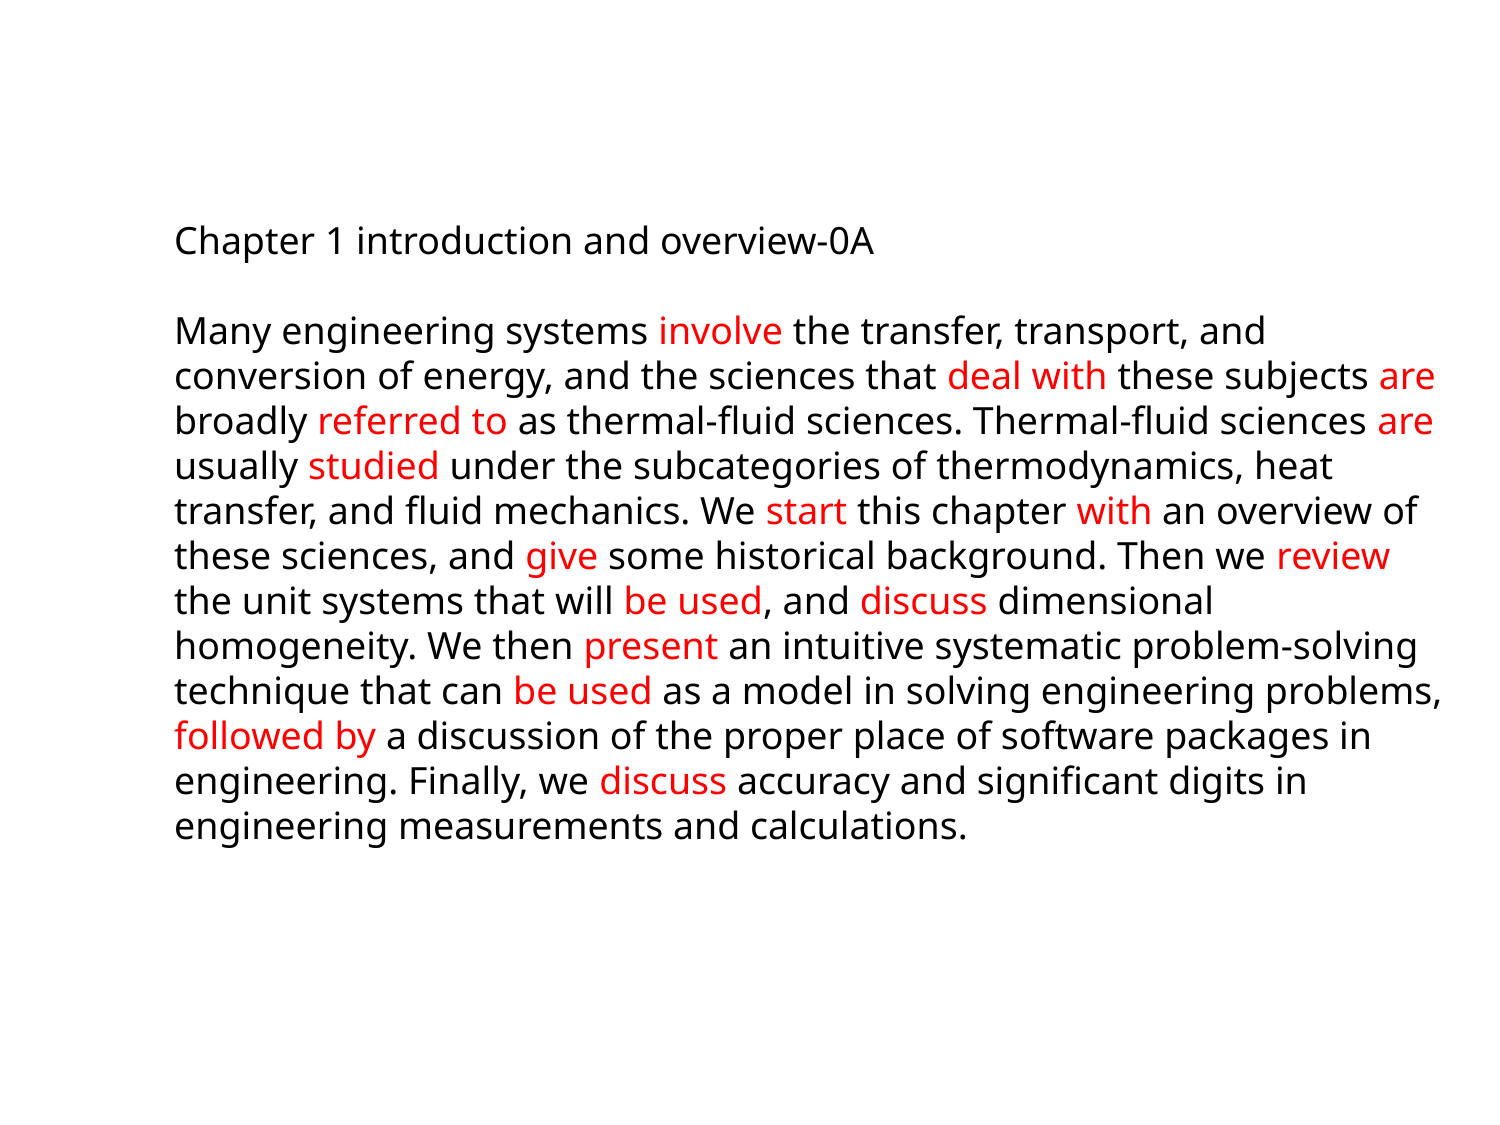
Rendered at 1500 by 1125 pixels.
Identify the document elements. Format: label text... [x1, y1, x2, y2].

text_box Chapter 1 introduction and overview-0A Many engineering systems involve the transfer, transport, and conversion of energy, and the sciences that deal with these subjects are broadly referred to as thermal-fluid sciences. Thermal-fluid sciences are usually studied under the subcategories of thermodynamics, heat transfer, and fluid mechanics. We start this chapter with an overview of these sciences, and give some historical background. Then we review the unit systems that will be used, and discuss dimensional homogeneity. We then present an intuitive systematic problem-solving technique that can be used as a model in solving engineering problems, followed by a discussion of the proper place of software packages in engineering. Finally, we discuss accuracy and significant digits in engineering measurements and calculations. [159, 209, 1459, 855]
